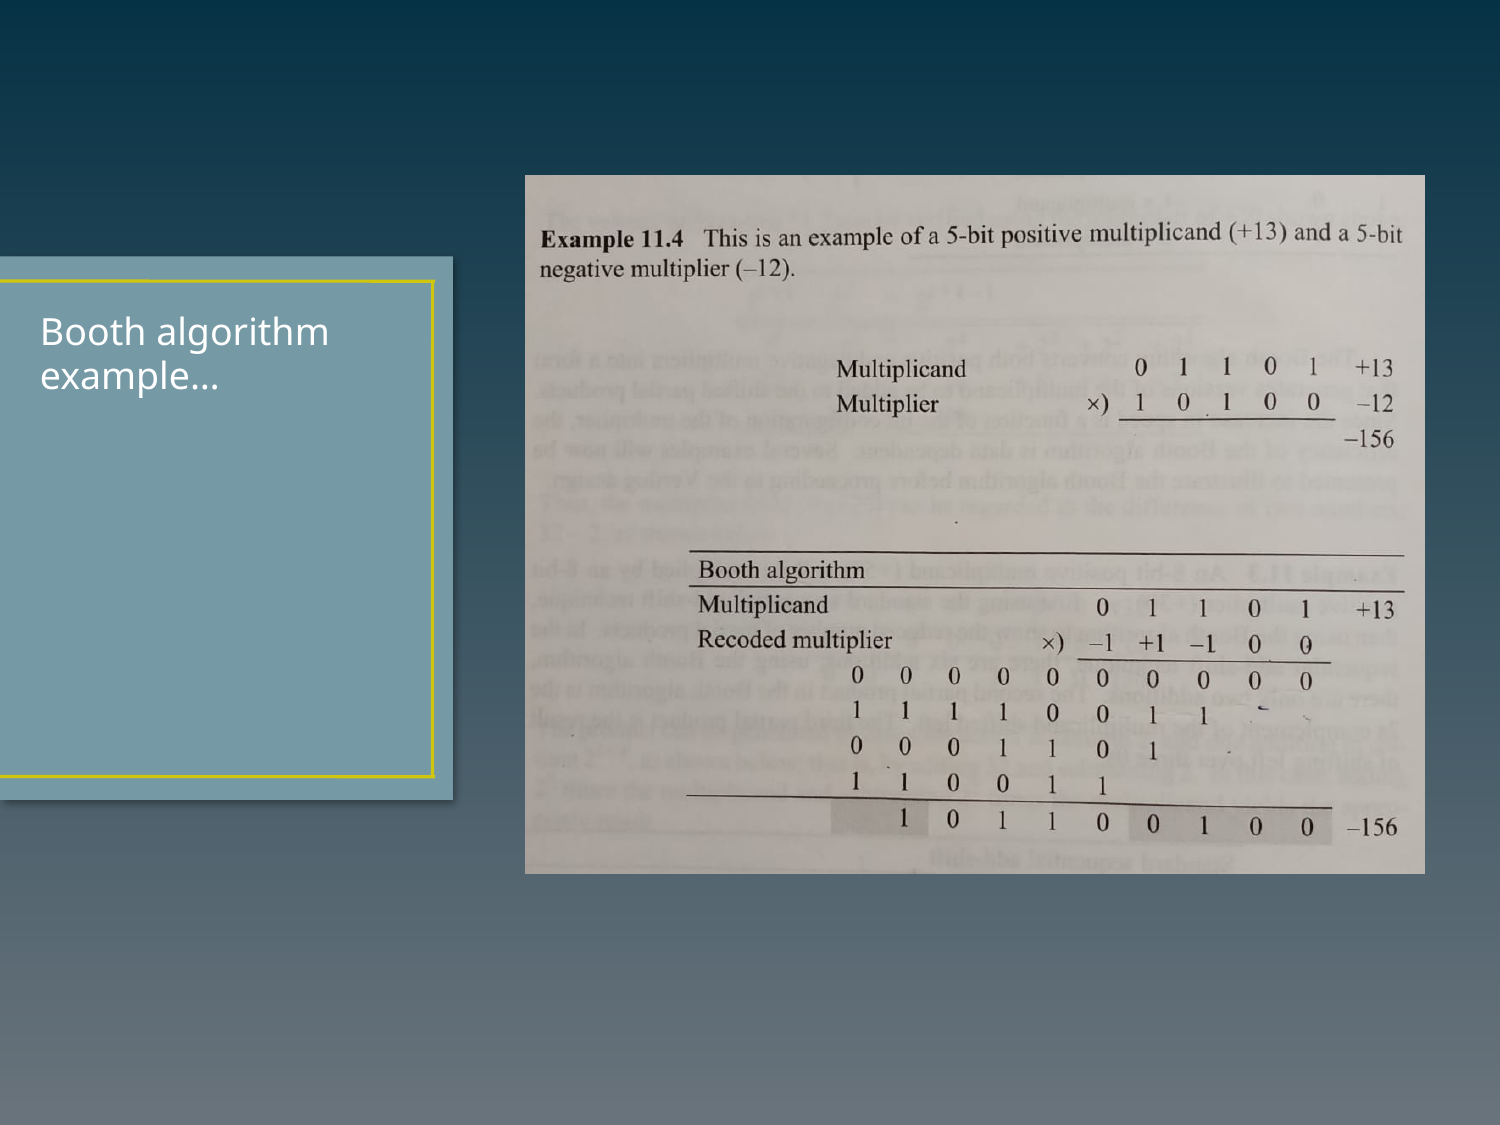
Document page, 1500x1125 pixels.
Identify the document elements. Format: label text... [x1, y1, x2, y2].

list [524, 175, 1426, 875]
list Booth algorithm example… [24, 299, 415, 762]
